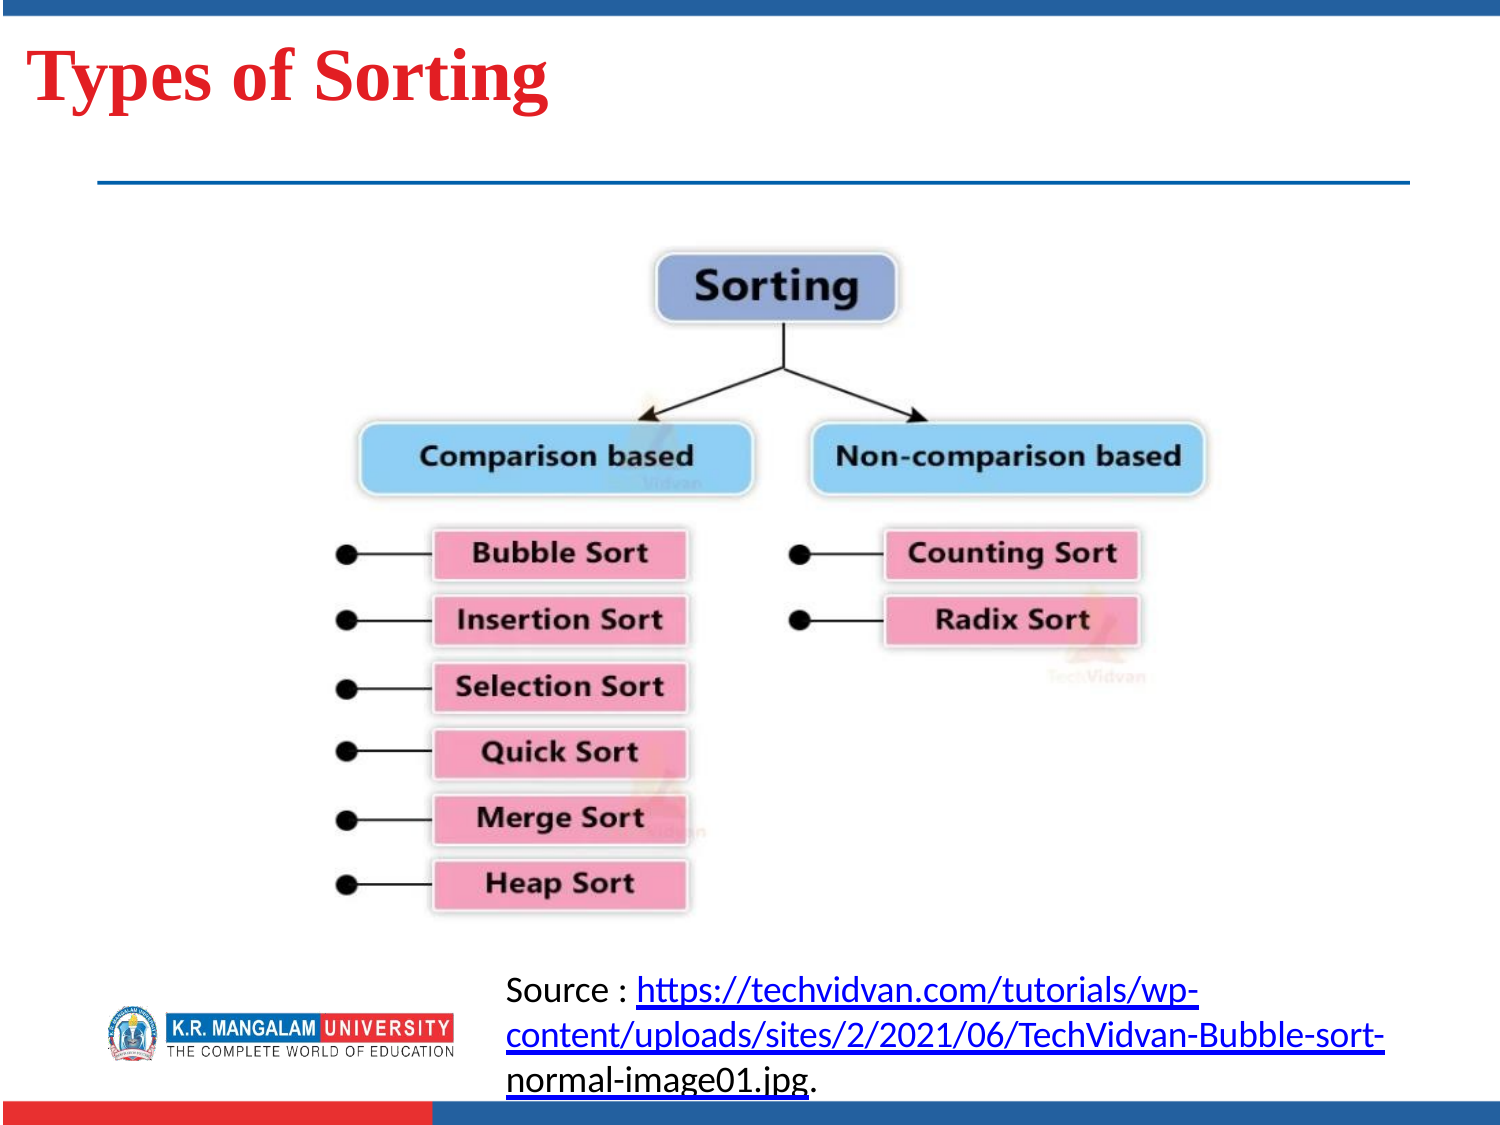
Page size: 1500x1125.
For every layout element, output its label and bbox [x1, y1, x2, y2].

picture [2, 0, 1500, 1125]
text_box [96, 180, 1410, 1061]
